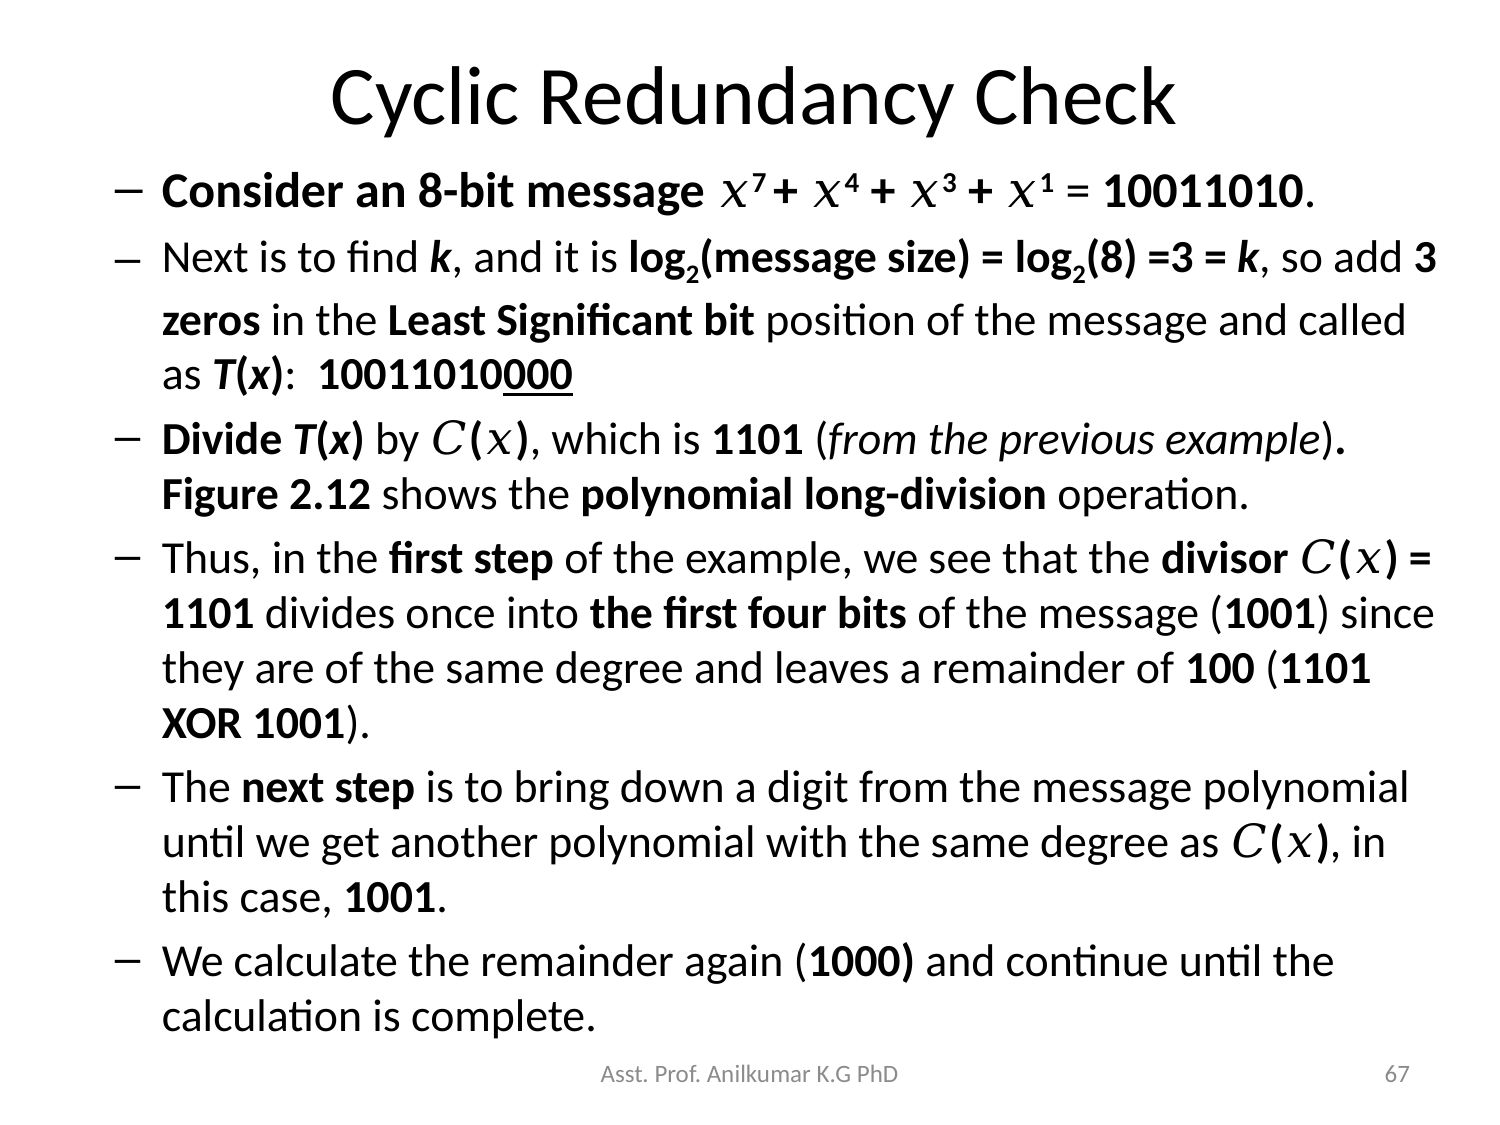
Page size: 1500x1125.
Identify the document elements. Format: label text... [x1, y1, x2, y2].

title Cyclic Redundancy Check [79, 32, 1430, 150]
list Consider an 8-bit message 𝑥7 + 𝑥4 + 𝑥3 + 𝑥1 = 10011010. Next is to find k, and it is log2(message size) = log2(8) =3 = k, so add 3 zeros in the Least Significant bit position of the message and called as T(x): 10011010000 Divide T(x) by 𝐶(𝑥), which is 1101 (from the previous example). Figure 2.12 shows the polynomial long-division operation. Thus, in the first step of the example, we see that the divisor 𝐶(𝑥) = 1101 divides once into the first four bits of the message (1001) since they are of the same degree and leaves a remainder of 100 (1101 XOR 1001). The next step is to bring down a digit from the message polynomial until we get another polynomial with the same degree as 𝐶(𝑥), in this case, 1001. We calculate the remainder again (1000) and continue until the calculation is complete. [24, 149, 1463, 1005]
footer Asst. Prof. Anilkumar K.G PhD [512, 1042, 988, 1103]
slide_number 67 [1074, 1042, 1425, 1103]
